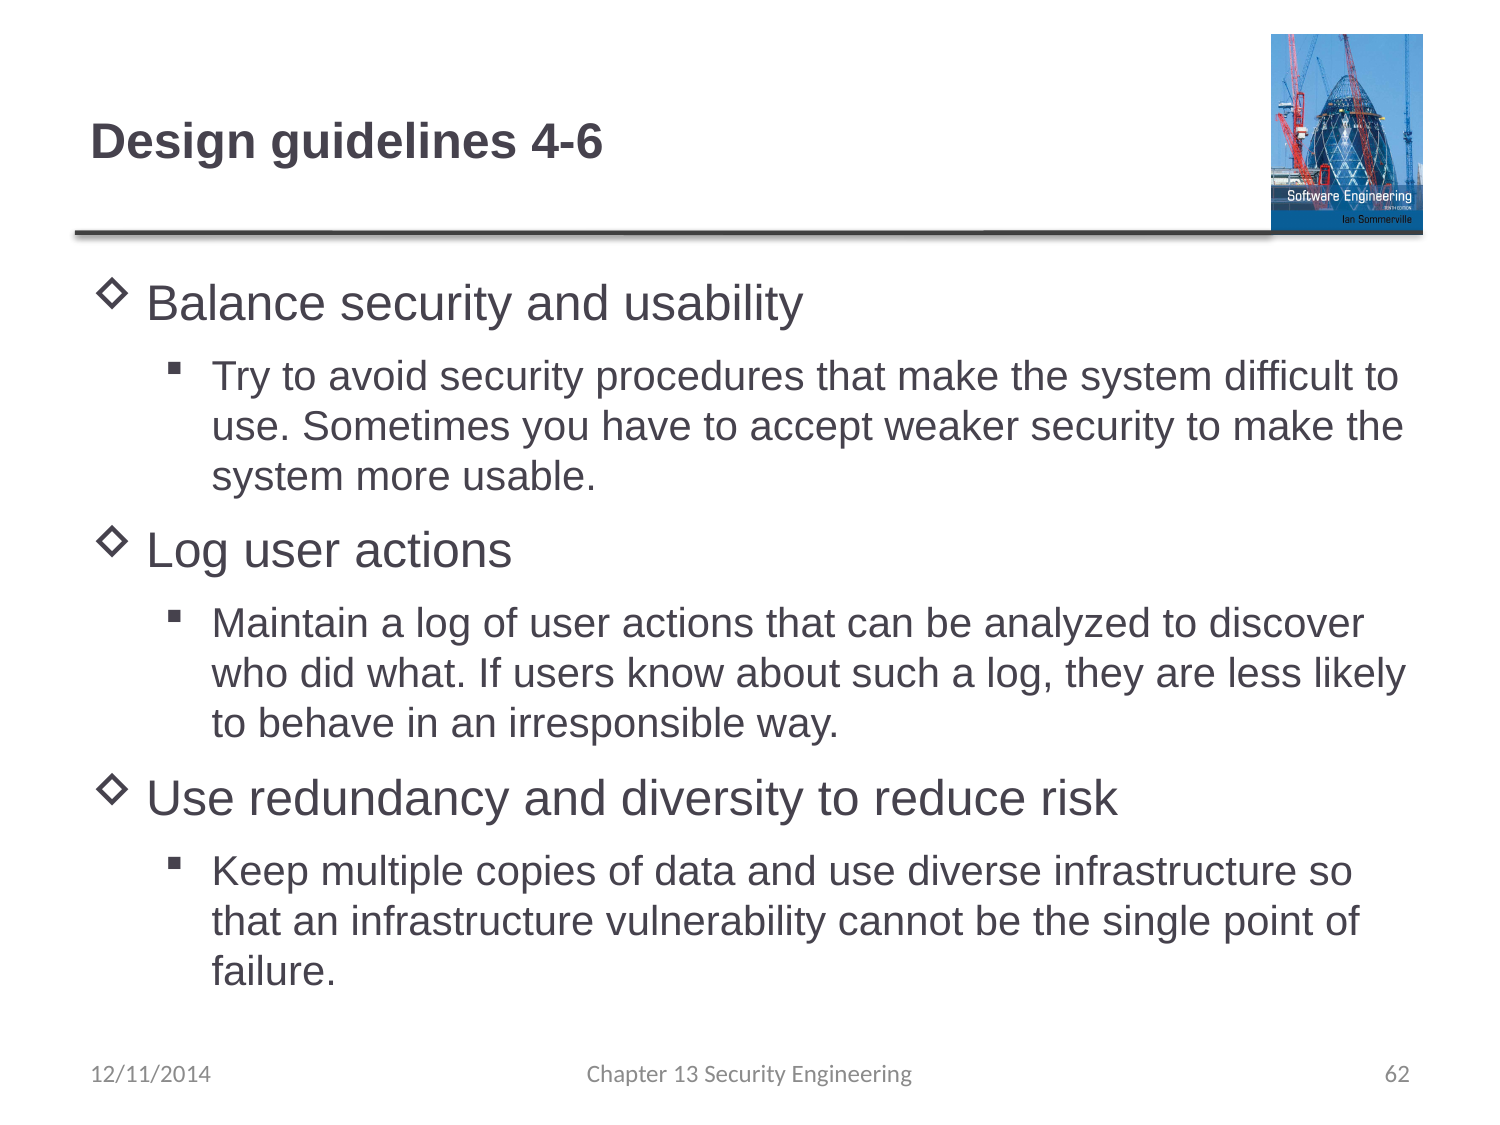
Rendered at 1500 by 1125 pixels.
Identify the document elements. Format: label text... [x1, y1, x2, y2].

picture [1271, 34, 1423, 230]
slide_number 62 [1074, 1042, 1425, 1103]
list Balance security and usability Try to avoid security procedures that make the system difficult to use. Sometimes you have to accept weaker security to make the system more usable. Log user actions Maintain a log of user actions that can be analyzed to discover who did what. If users know about such a log, they are less likely to behave in an irresponsible way. Use redundancy and diversity to reduce risk Keep multiple copies of data and use diverse infrastructure so that an infrastructure vulnerability cannot be the single point of failure. [75, 262, 1425, 1005]
title Design guidelines 4-6 [74, 44, 1272, 233]
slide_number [75, 1042, 425, 1103]
footer Chapter 13 Security Engineering [512, 1042, 988, 1103]
